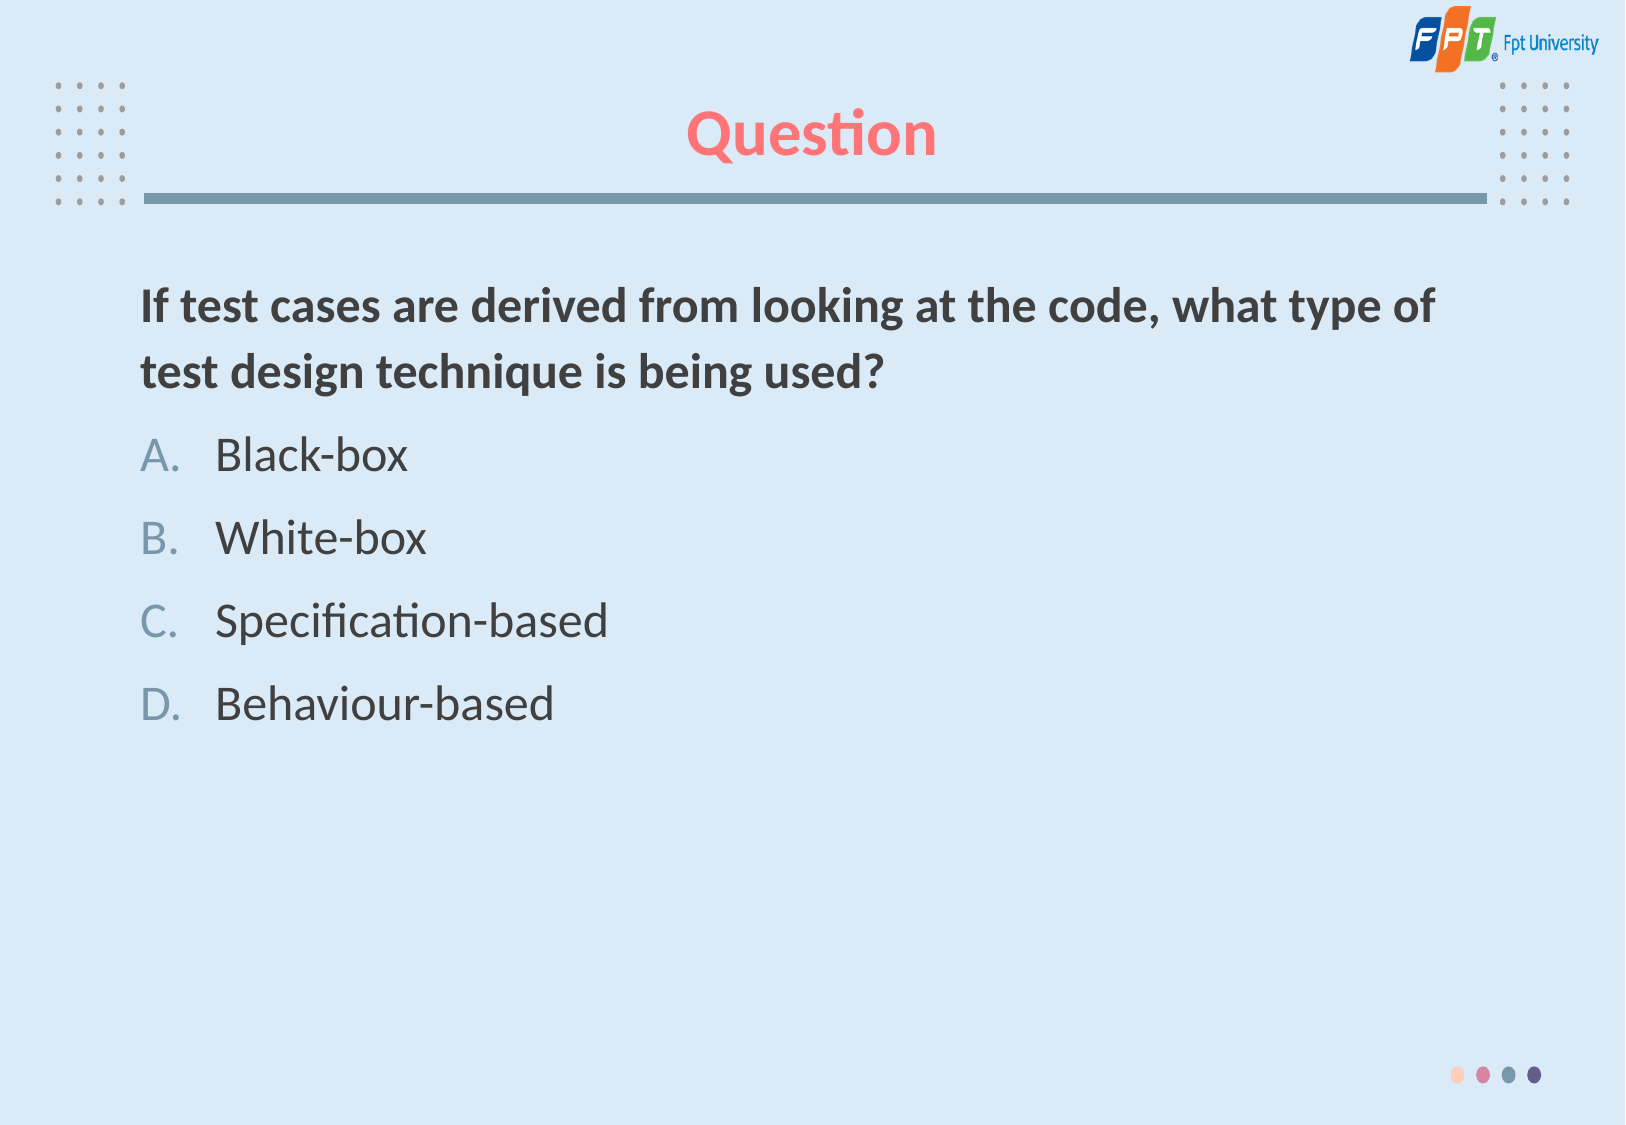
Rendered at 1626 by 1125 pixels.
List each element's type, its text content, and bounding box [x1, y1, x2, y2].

list If test cases are derived from looking at the code, what type of test design technique is being used? Black-box White-box Specification-based Behaviour-based [125, 259, 1514, 1014]
picture [1383, 6, 1624, 88]
title Question [111, 60, 1514, 208]
